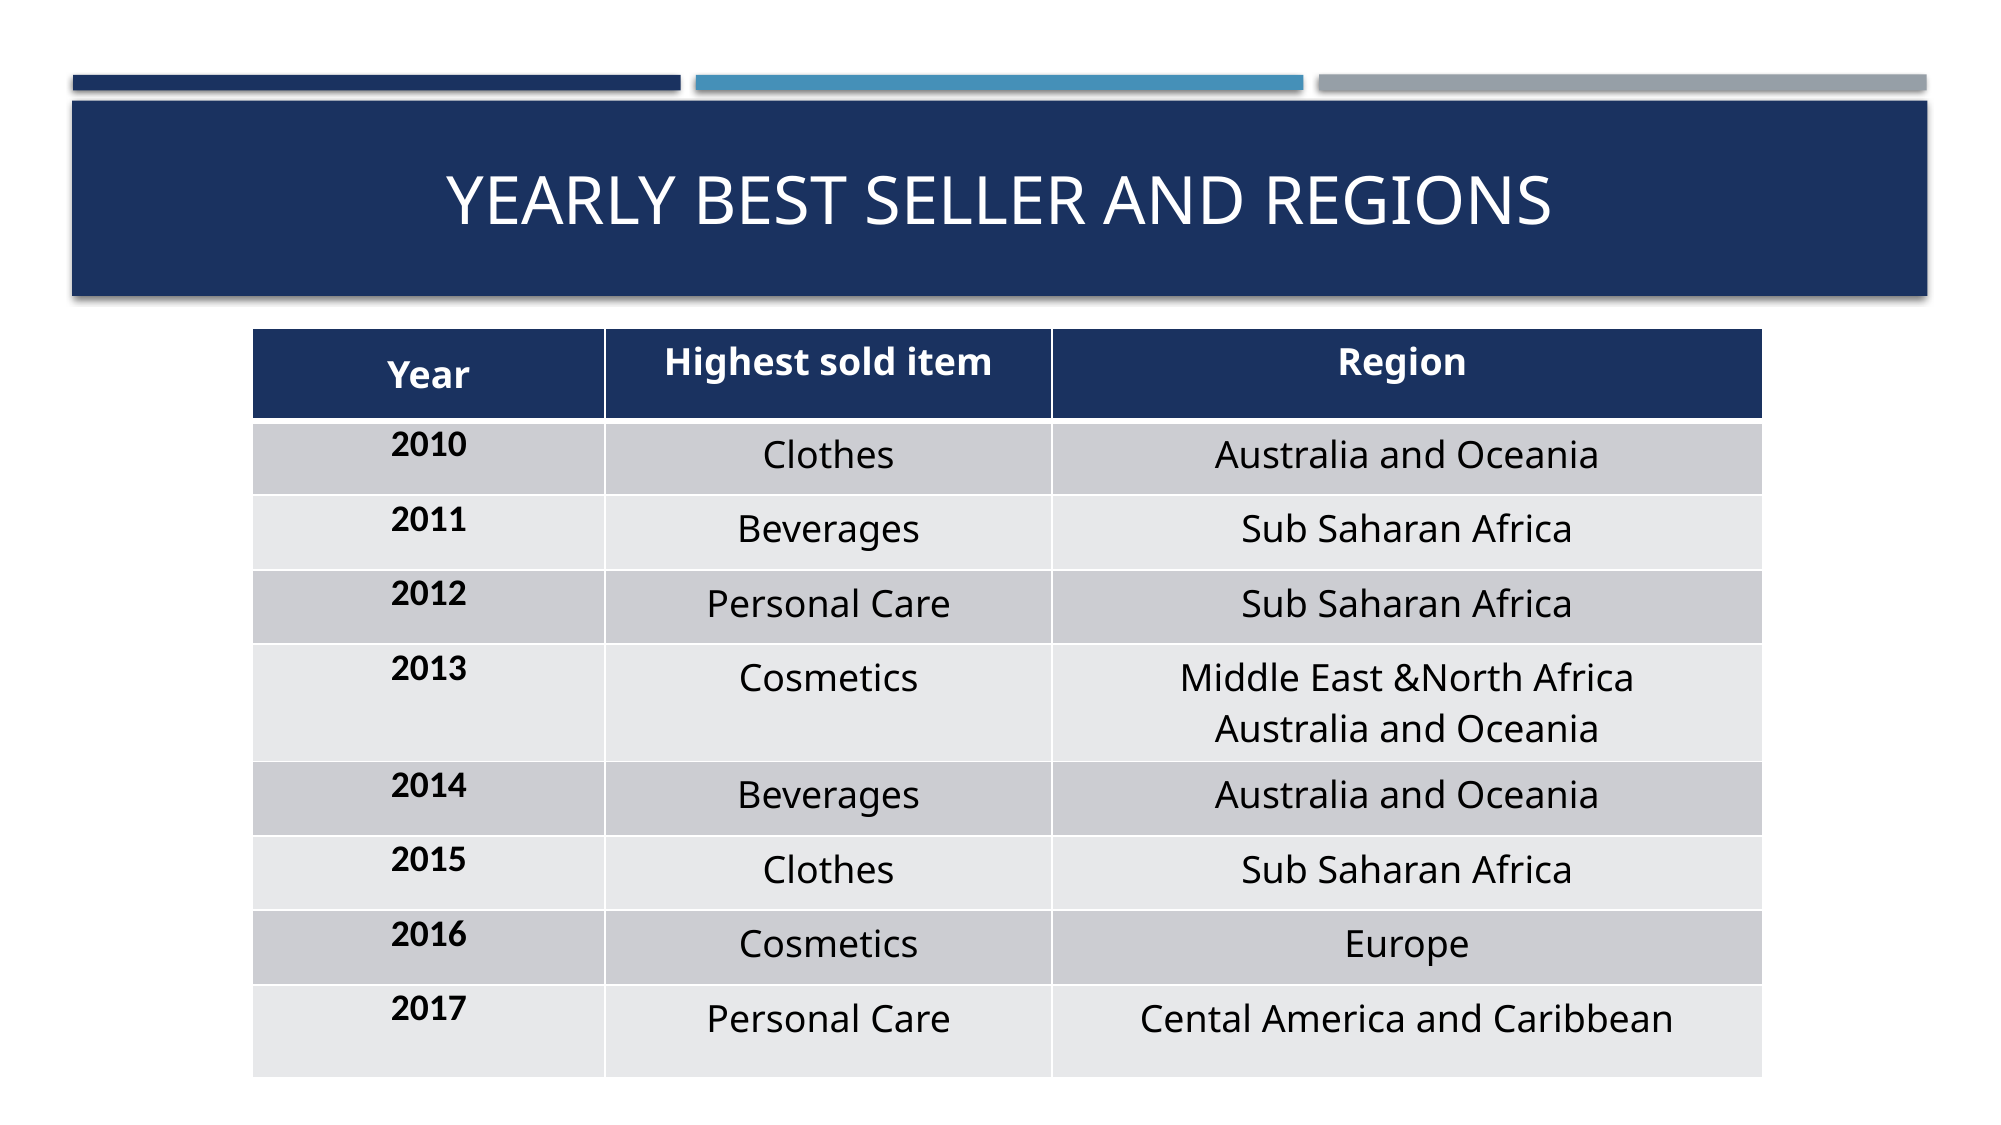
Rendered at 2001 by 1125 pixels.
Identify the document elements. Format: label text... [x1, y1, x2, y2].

table_header Region [1053, 329, 1762, 418]
table_cell 2012 [253, 571, 604, 643]
table_cell Sub Saharan Africa [1053, 837, 1762, 909]
table_cell 2010 [253, 424, 604, 494]
table_cell Europe [1053, 911, 1762, 984]
table_cell Personal Care [606, 571, 1051, 643]
table_cell Clothes [606, 837, 1051, 909]
table_cell Clothes [606, 424, 1051, 494]
table_cell 2013 [253, 645, 604, 761]
table_cell Sub Saharan Africa [1053, 496, 1762, 569]
table_cell Cental America and Caribbean [1053, 986, 1762, 1077]
table_cell 2017 [253, 986, 604, 1077]
table_cell Cosmetics [606, 911, 1051, 984]
table_cell Beverages [606, 496, 1051, 569]
table_cell Australia and Oceania [1053, 424, 1762, 494]
table_cell Cosmetics [606, 645, 1051, 761]
table_cell 2011 [253, 496, 604, 569]
table_header Highest sold item [606, 329, 1051, 418]
table_cell Middle East &North Africa Australia and Oceania [1053, 645, 1762, 761]
table_cell 2015 [253, 837, 604, 909]
table_header Year [253, 329, 604, 418]
title Yearly best seller and regions [95, 115, 1905, 282]
table_cell Personal Care [606, 986, 1051, 1077]
table_cell Beverages [606, 762, 1051, 835]
table_cell Sub Saharan Africa [1053, 571, 1762, 643]
table_cell 2016 [253, 911, 604, 984]
table_cell Australia and Oceania [1053, 762, 1762, 835]
table_cell 2014 [253, 762, 604, 835]
